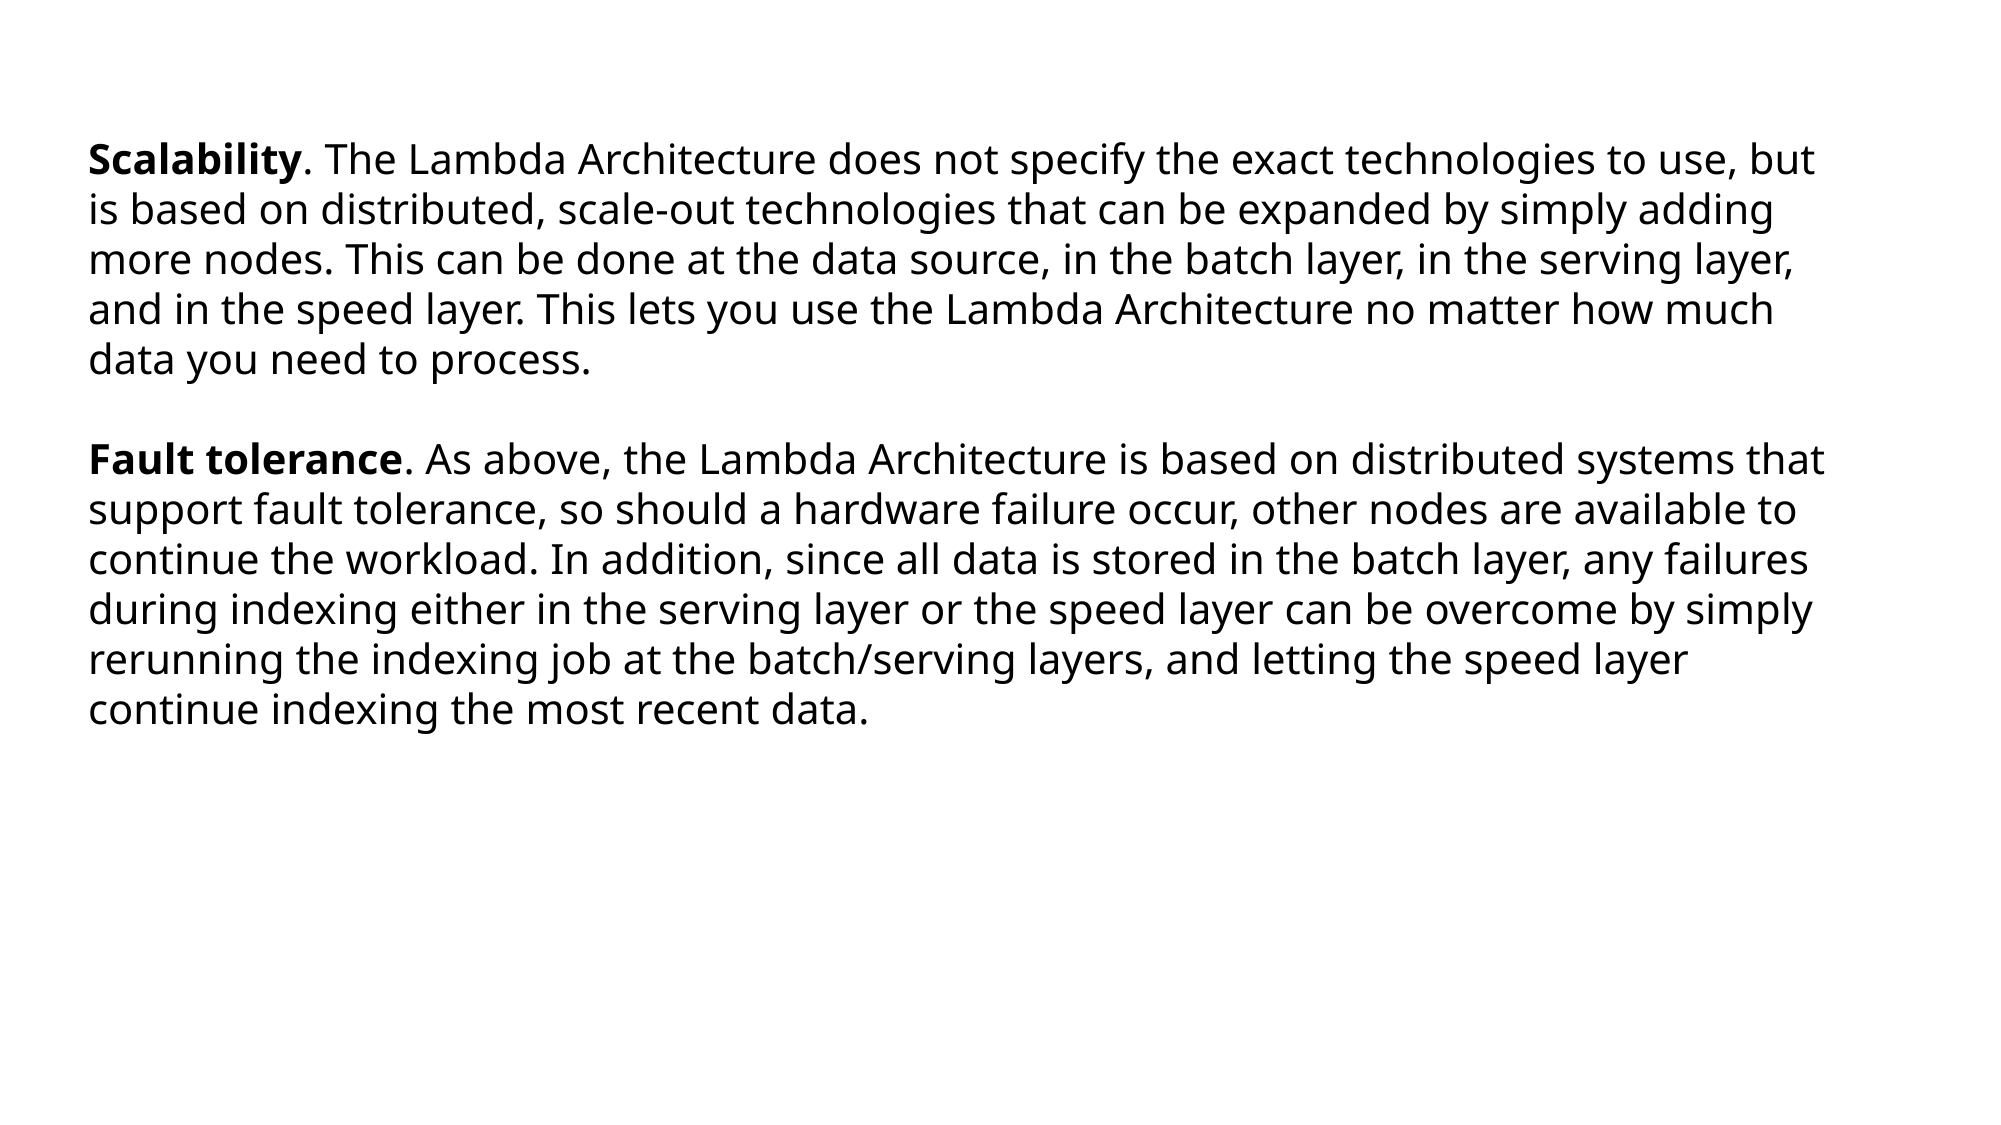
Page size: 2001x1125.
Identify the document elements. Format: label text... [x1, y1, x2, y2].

text_box Scalability. The Lambda Architecture does not specify the exact technologies to use, but is based on distributed, scale-out technologies that can be expanded by simply adding more nodes. This can be done at the data source, in the batch layer, in the serving layer, and in the speed layer. This lets you use the Lambda Architecture no matter how much data you need to process. Fault tolerance. As above, the Lambda Architecture is based on distributed systems that support fault tolerance, so should a hardware failure occur, other nodes are available to continue the workload. In addition, since all data is stored in the batch layer, any failures during indexing either in the serving layer or the speed layer can be overcome by simply rerunning the indexing job at the batch/serving layers, and letting the speed layer continue indexing the most recent data. [73, 75, 1868, 741]
